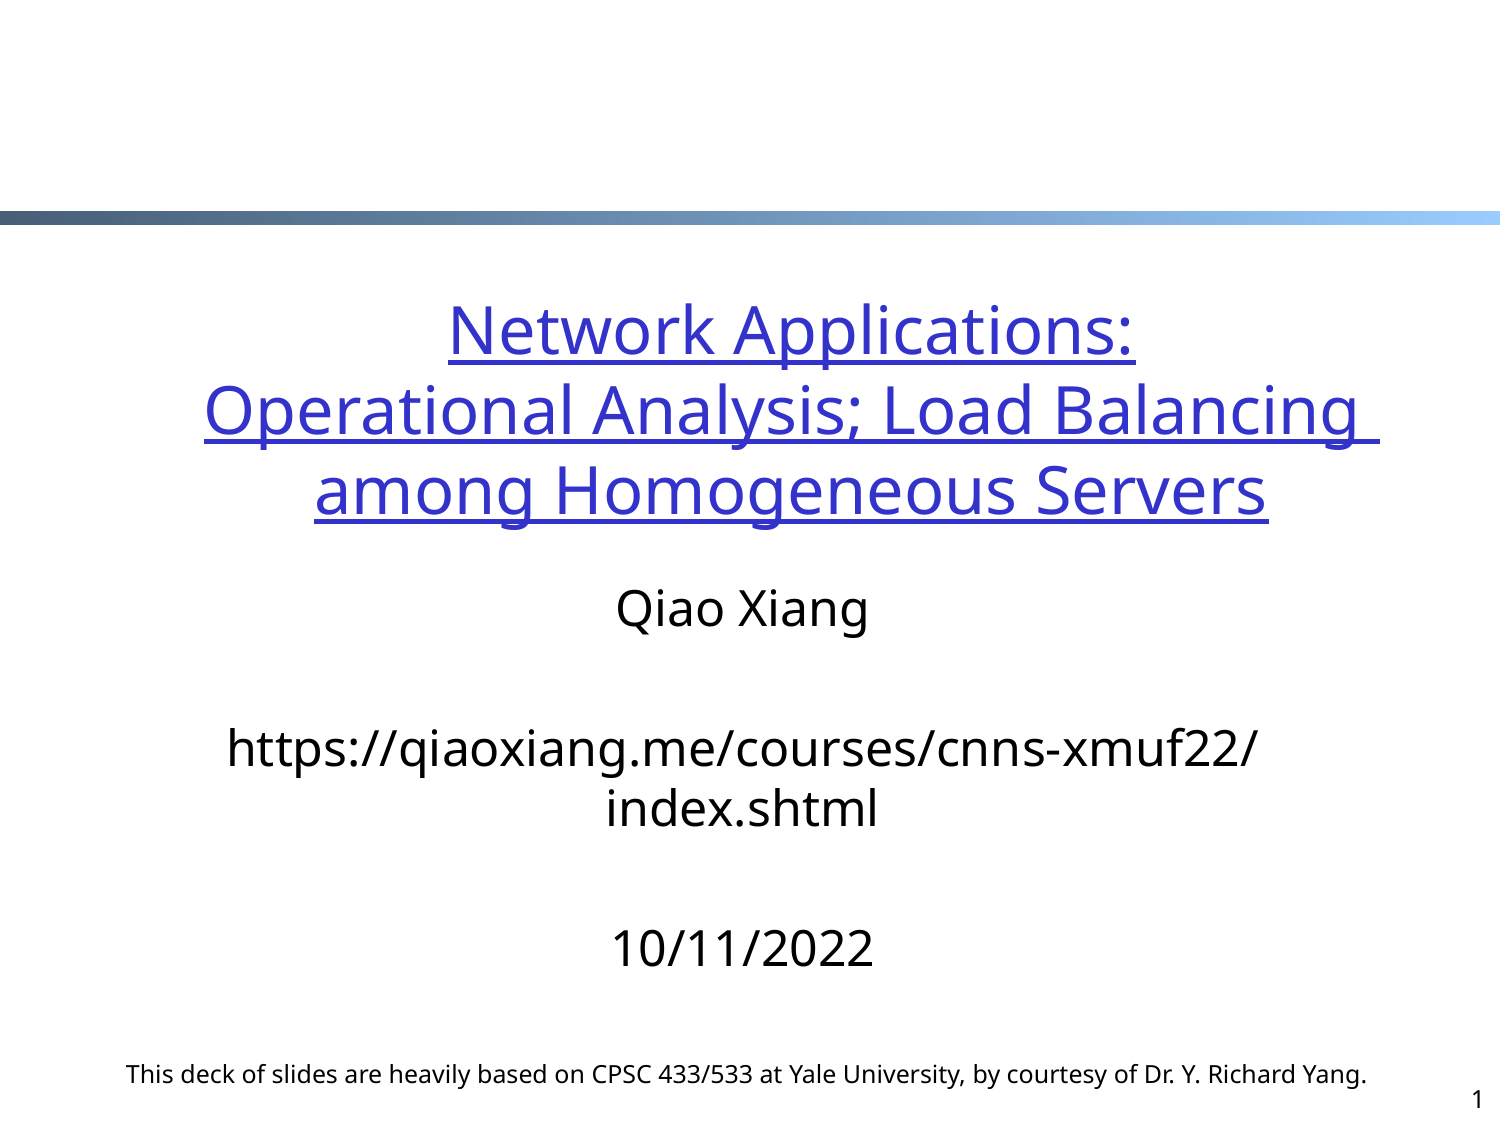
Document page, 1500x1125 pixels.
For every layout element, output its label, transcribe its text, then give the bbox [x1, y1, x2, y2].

text_box This deck of slides are heavily based on CPSC 433/533 at Yale University, by courtesy of Dr. Y. Richard Yang. [111, 1051, 1391, 1096]
slide_number 1 [1150, 1049, 1500, 1125]
text_box Qiao Xiang https://qiaoxiang.me/courses/cnns-xmuf22/index.shtml 10/11/2022 [167, 568, 1318, 857]
title Network Applications: Operational Analysis; Load Balancing among Homogeneous Servers [125, 224, 1459, 591]
